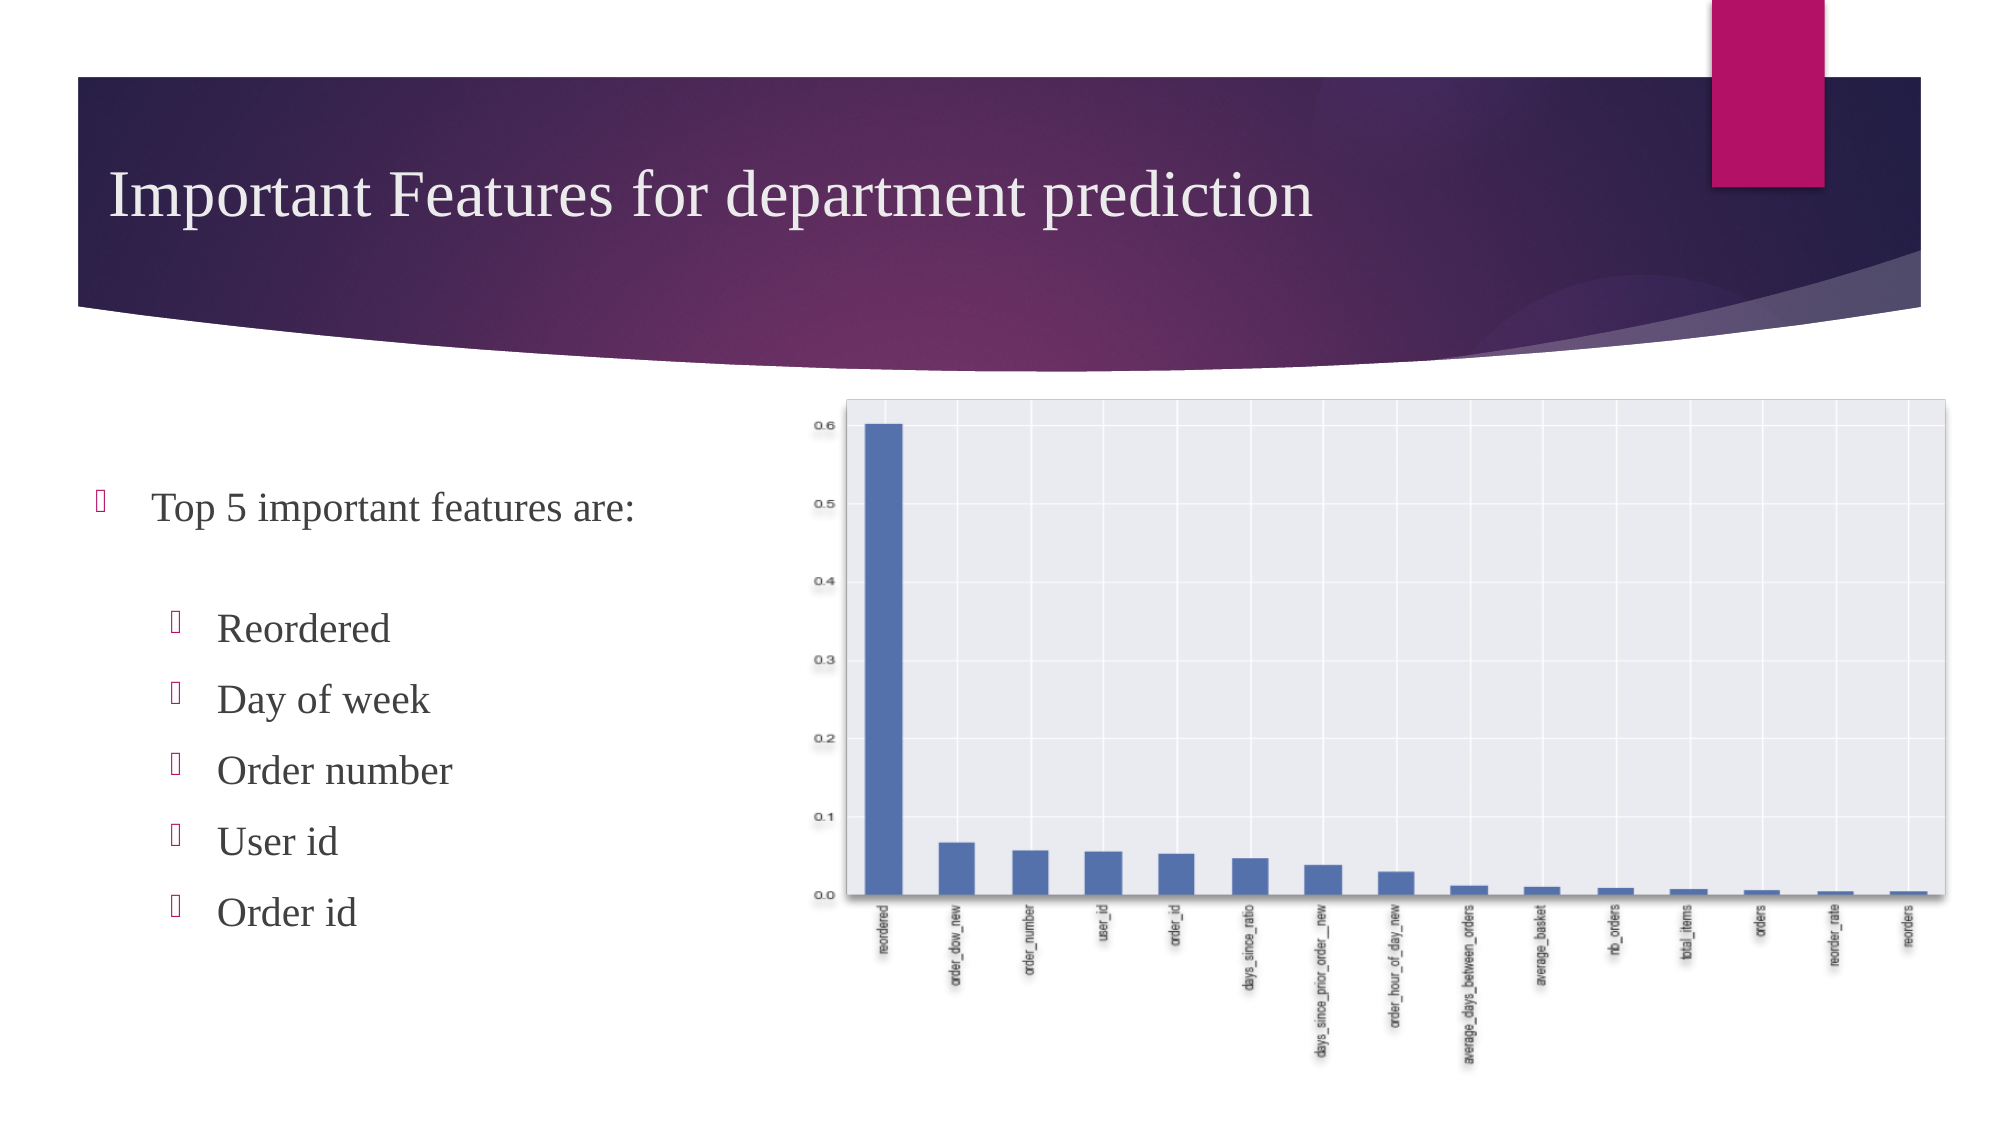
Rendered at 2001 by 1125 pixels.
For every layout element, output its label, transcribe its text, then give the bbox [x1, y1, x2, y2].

picture [800, 391, 1957, 1071]
title Important Features for department prediction [100, 134, 1711, 256]
list Top 5 important features are: Reordered Day of week Order number User id Order id [86, 426, 660, 988]
picture [79, 78, 1920, 371]
